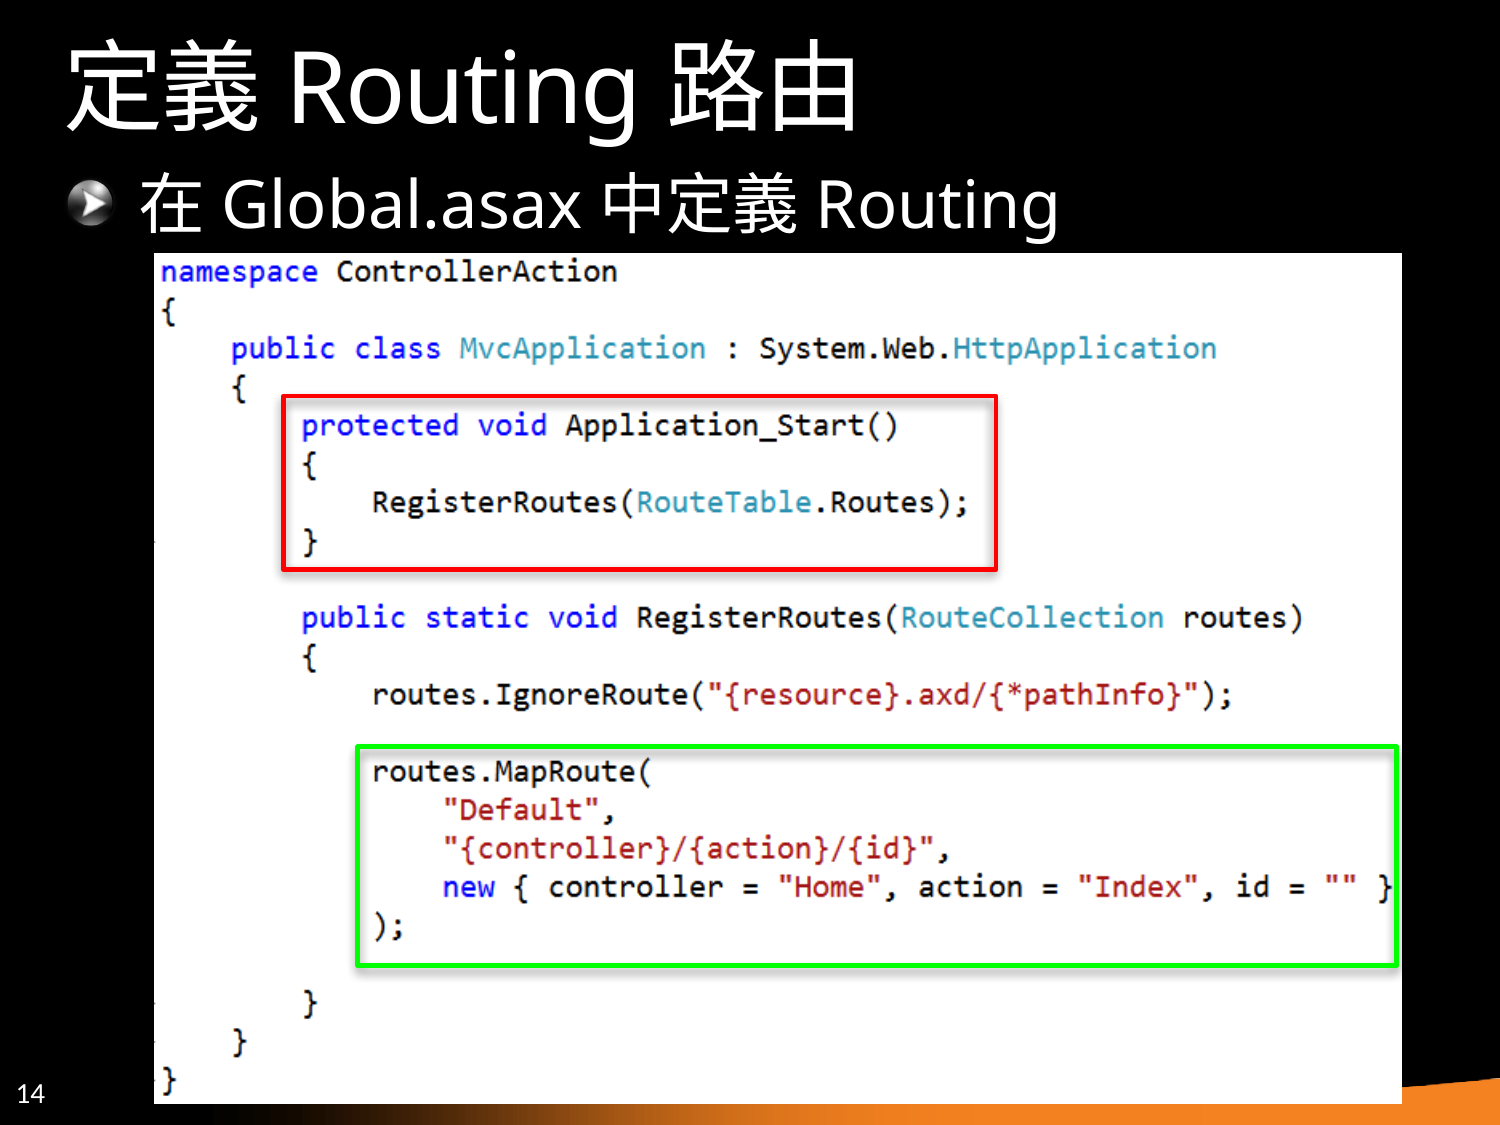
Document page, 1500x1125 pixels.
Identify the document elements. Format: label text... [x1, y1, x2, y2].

list 在Global.asax中定義Routing [62, 170, 1438, 244]
picture [0, 0, 1500, 1125]
title 定義Routing路由 [63, 37, 1438, 147]
